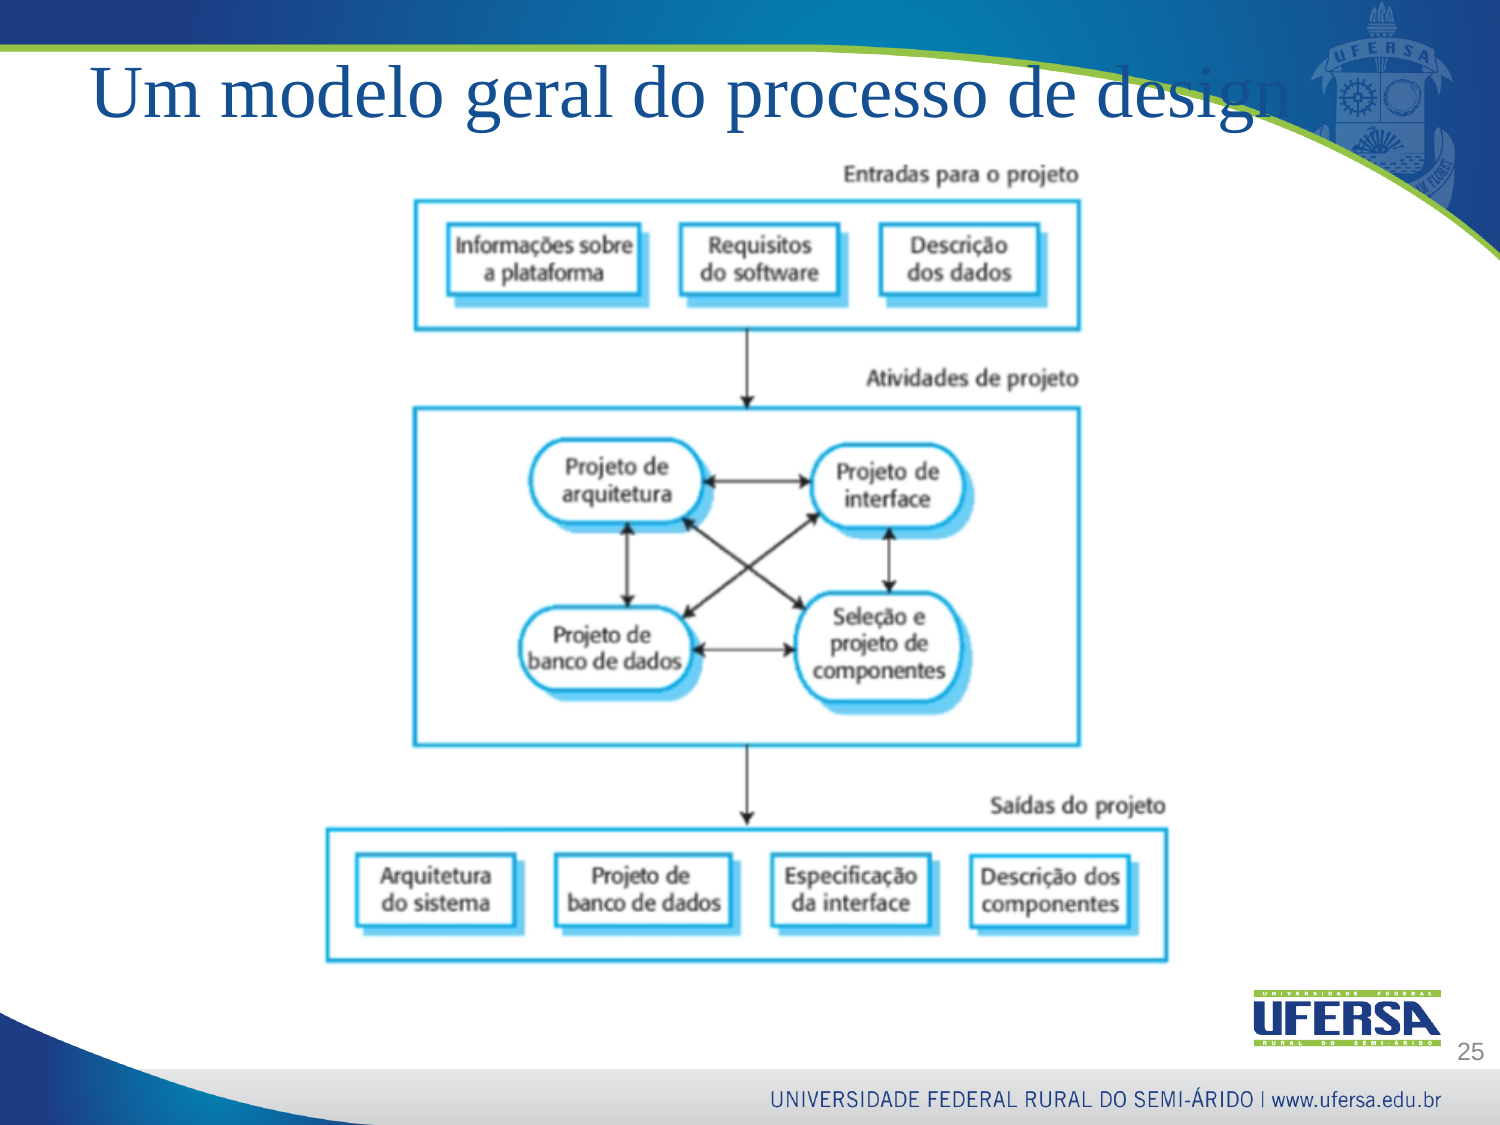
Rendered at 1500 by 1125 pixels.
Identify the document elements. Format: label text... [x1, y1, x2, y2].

picture [0, 0, 1500, 1125]
title Um modelo geral do processo de design [75, 44, 1425, 233]
slide_number 25 [1162, 1020, 1500, 1081]
